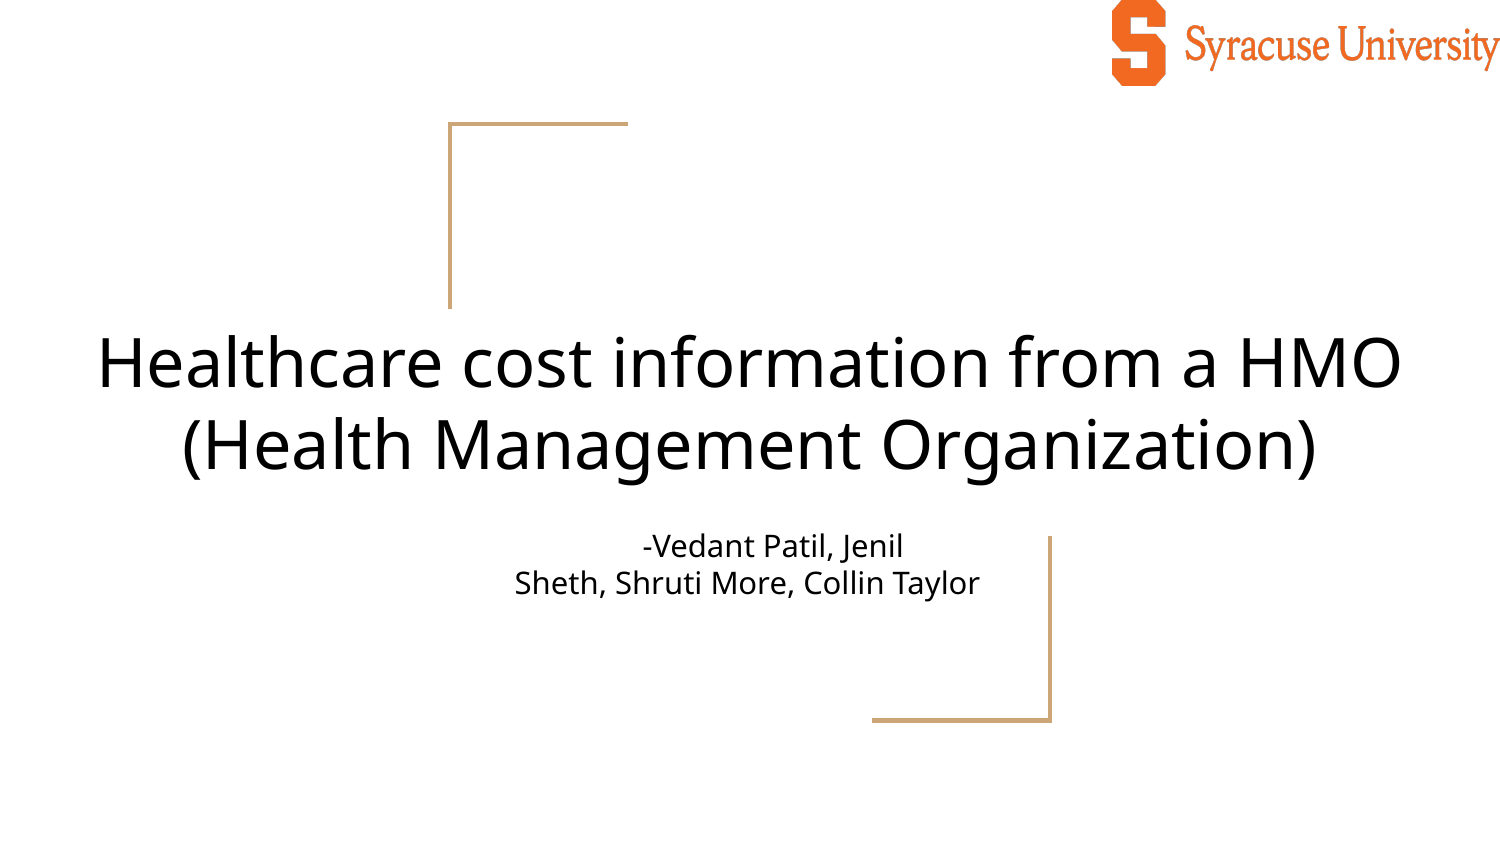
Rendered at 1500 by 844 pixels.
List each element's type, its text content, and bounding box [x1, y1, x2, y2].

title Healthcare cost information from a HMO (Health Management Organization) [51, 235, 1450, 498]
subtitle -Vedant Patil, Jenil Sheth, Shruti More, Collin Taylor [499, 511, 1001, 627]
picture [1112, 0, 1500, 86]
